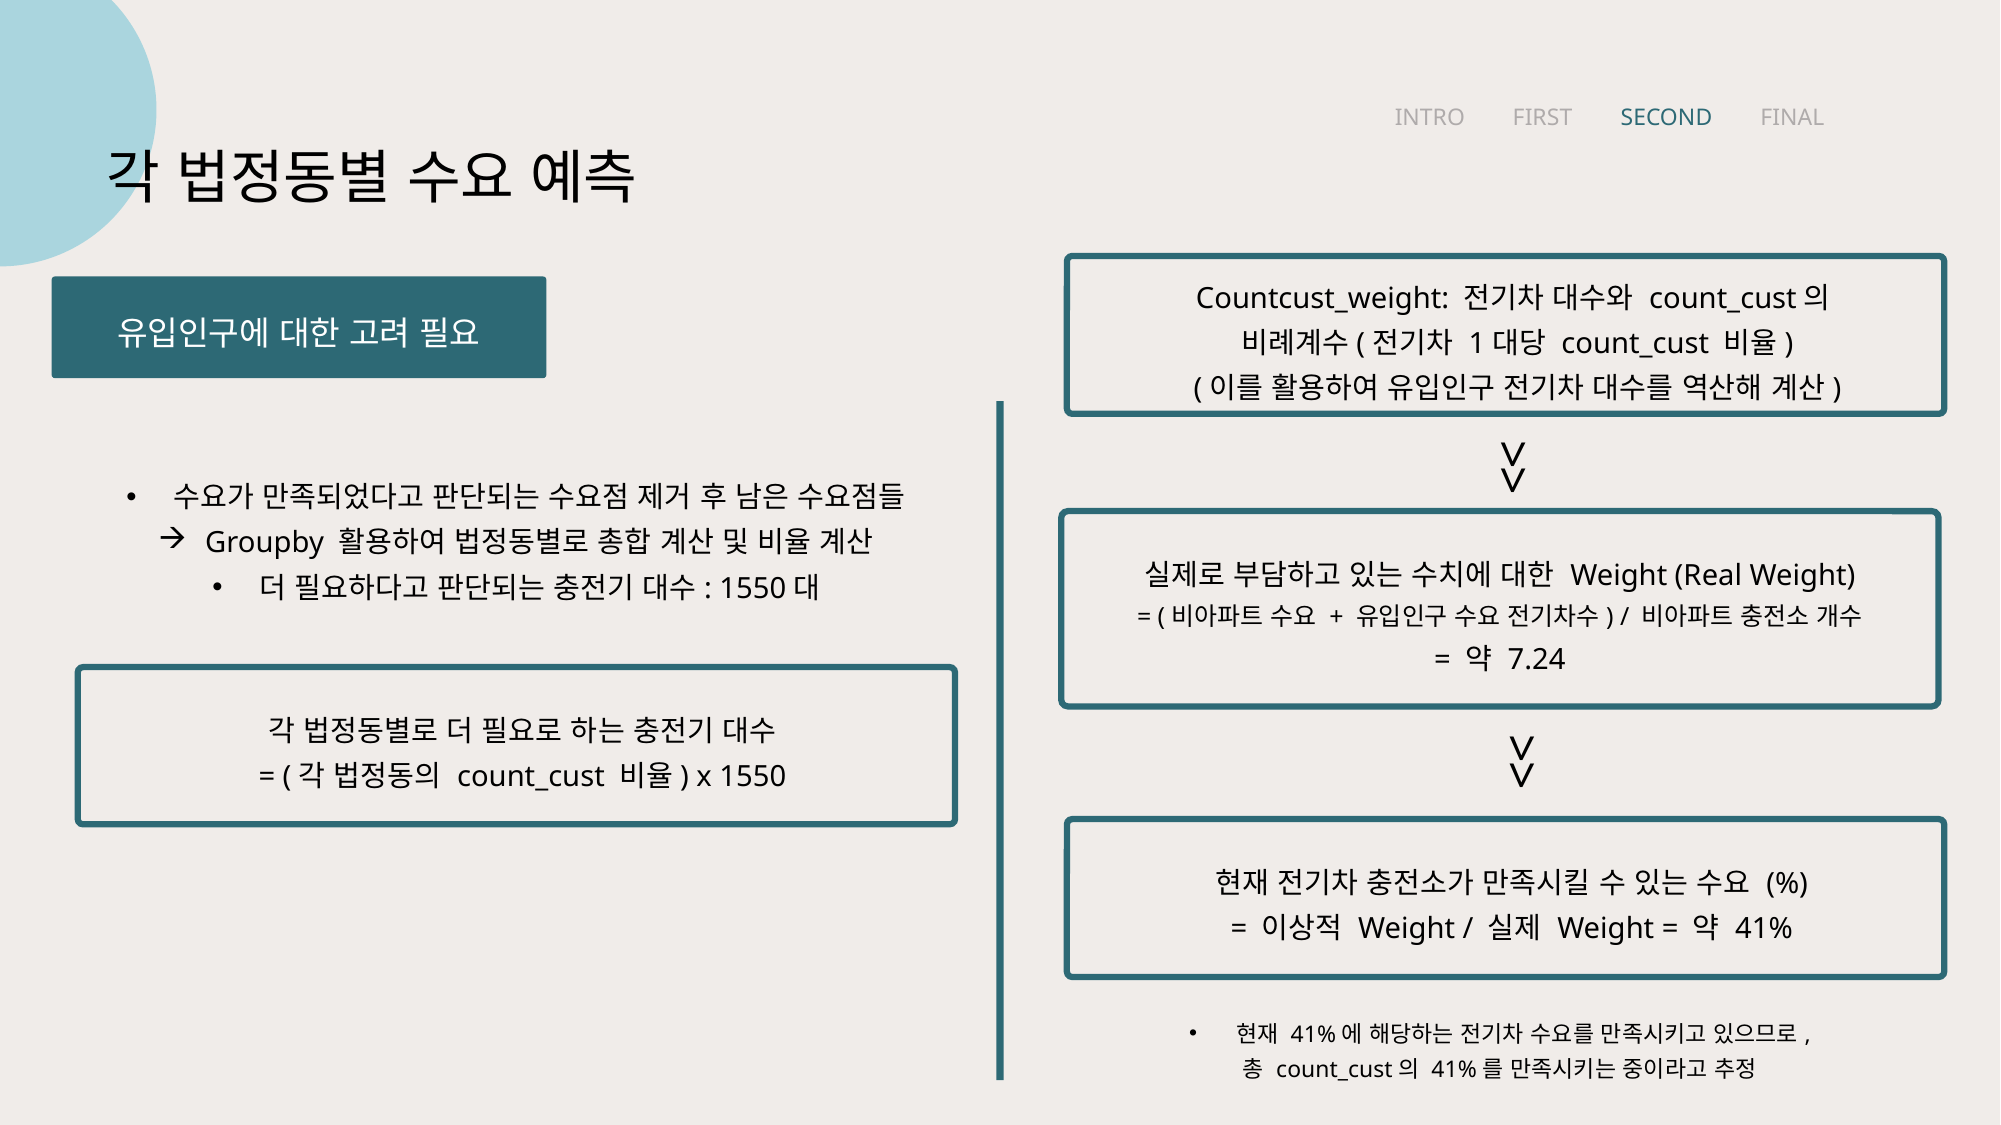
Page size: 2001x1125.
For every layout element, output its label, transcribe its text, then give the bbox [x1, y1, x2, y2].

text_box 현재 41%에 해당하는 전기차 수요를 만족시키고 있으므로, 총 count_cust의 41%를 만족시키는 중이라고 추정 [1080, 1003, 1919, 1125]
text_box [1066, 819, 1945, 977]
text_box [1066, 255, 1945, 414]
text_box [76, 666, 957, 826]
text_box [0, 0, 158, 268]
text_box >> [1486, 707, 1580, 819]
text_box 수요가 만족되었다고 판단되는 수요점 제거 후 남은 수요점들 Groupby 활용하여 법정동별로 총합 계산 및 비율 계산 더 필요하다고 판단되는 충전기 대수: 1550대 [111, 460, 921, 612]
text_box 각 법정동별 수요 예측 [92, 111, 653, 218]
text_box INTRO FIRST SECOND FINAL [1380, 87, 1840, 138]
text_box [45, 276, 553, 379]
text_box [995, 400, 1005, 1081]
text_box >> [1477, 414, 1571, 511]
text_box 각 법정동별로 더 필요로 하는 충전기 대수 = (각 법정동의 count_cust 비율) x 1550 [243, 694, 802, 800]
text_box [1061, 511, 1939, 707]
